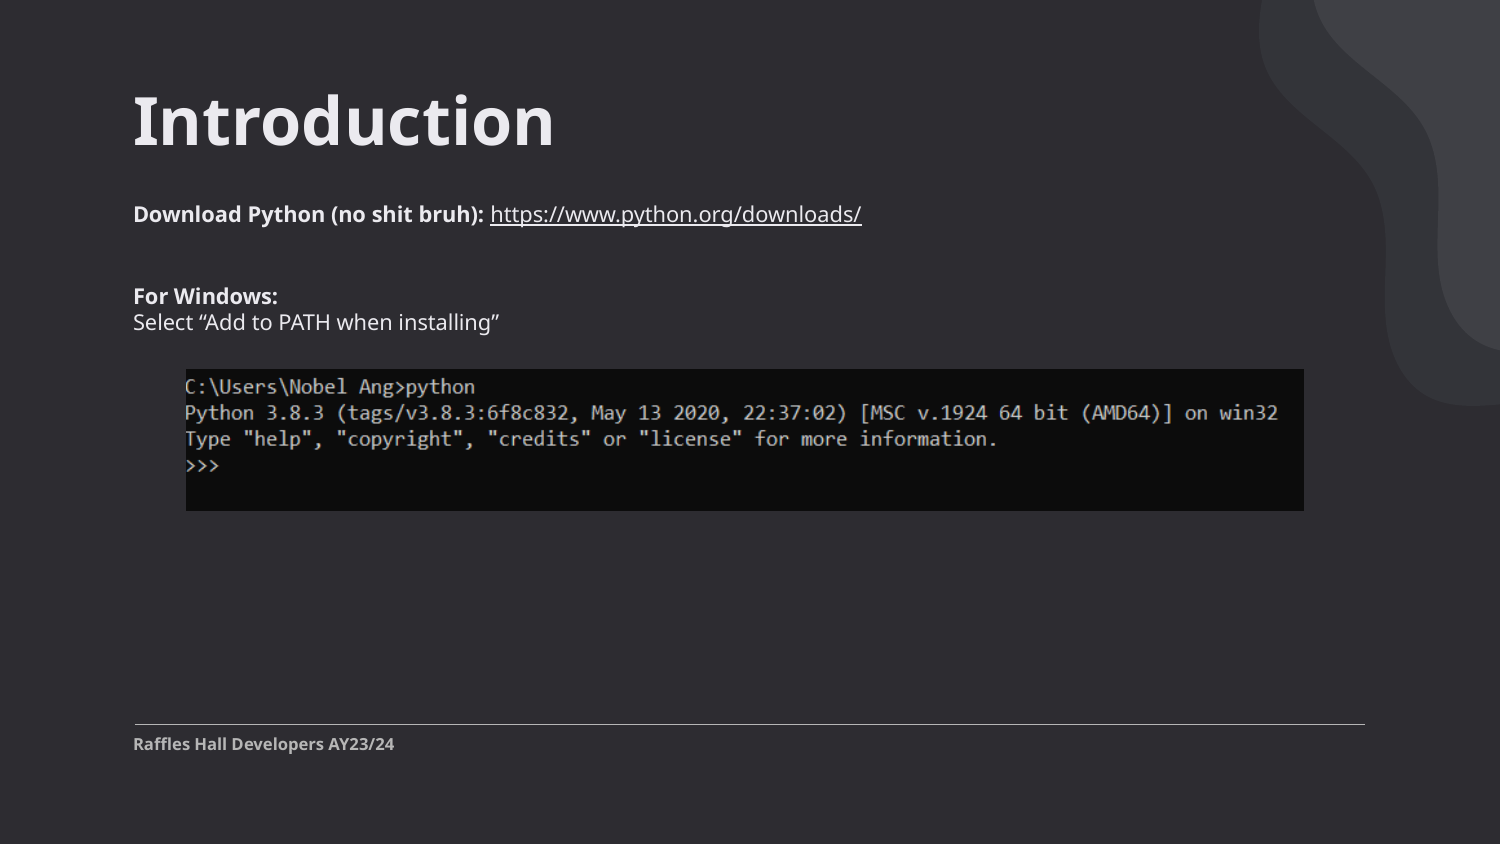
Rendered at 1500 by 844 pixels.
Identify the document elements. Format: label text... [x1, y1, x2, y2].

list Download Python (no shit bruh): https://www.python.org/downloads/ For Windows: Select “Add to PATH when installing” [118, 185, 1354, 706]
subtitle Raffles Hall Developers AY23/24 [118, 731, 435, 756]
title Introduction [118, 63, 1382, 161]
picture [186, 369, 1304, 511]
